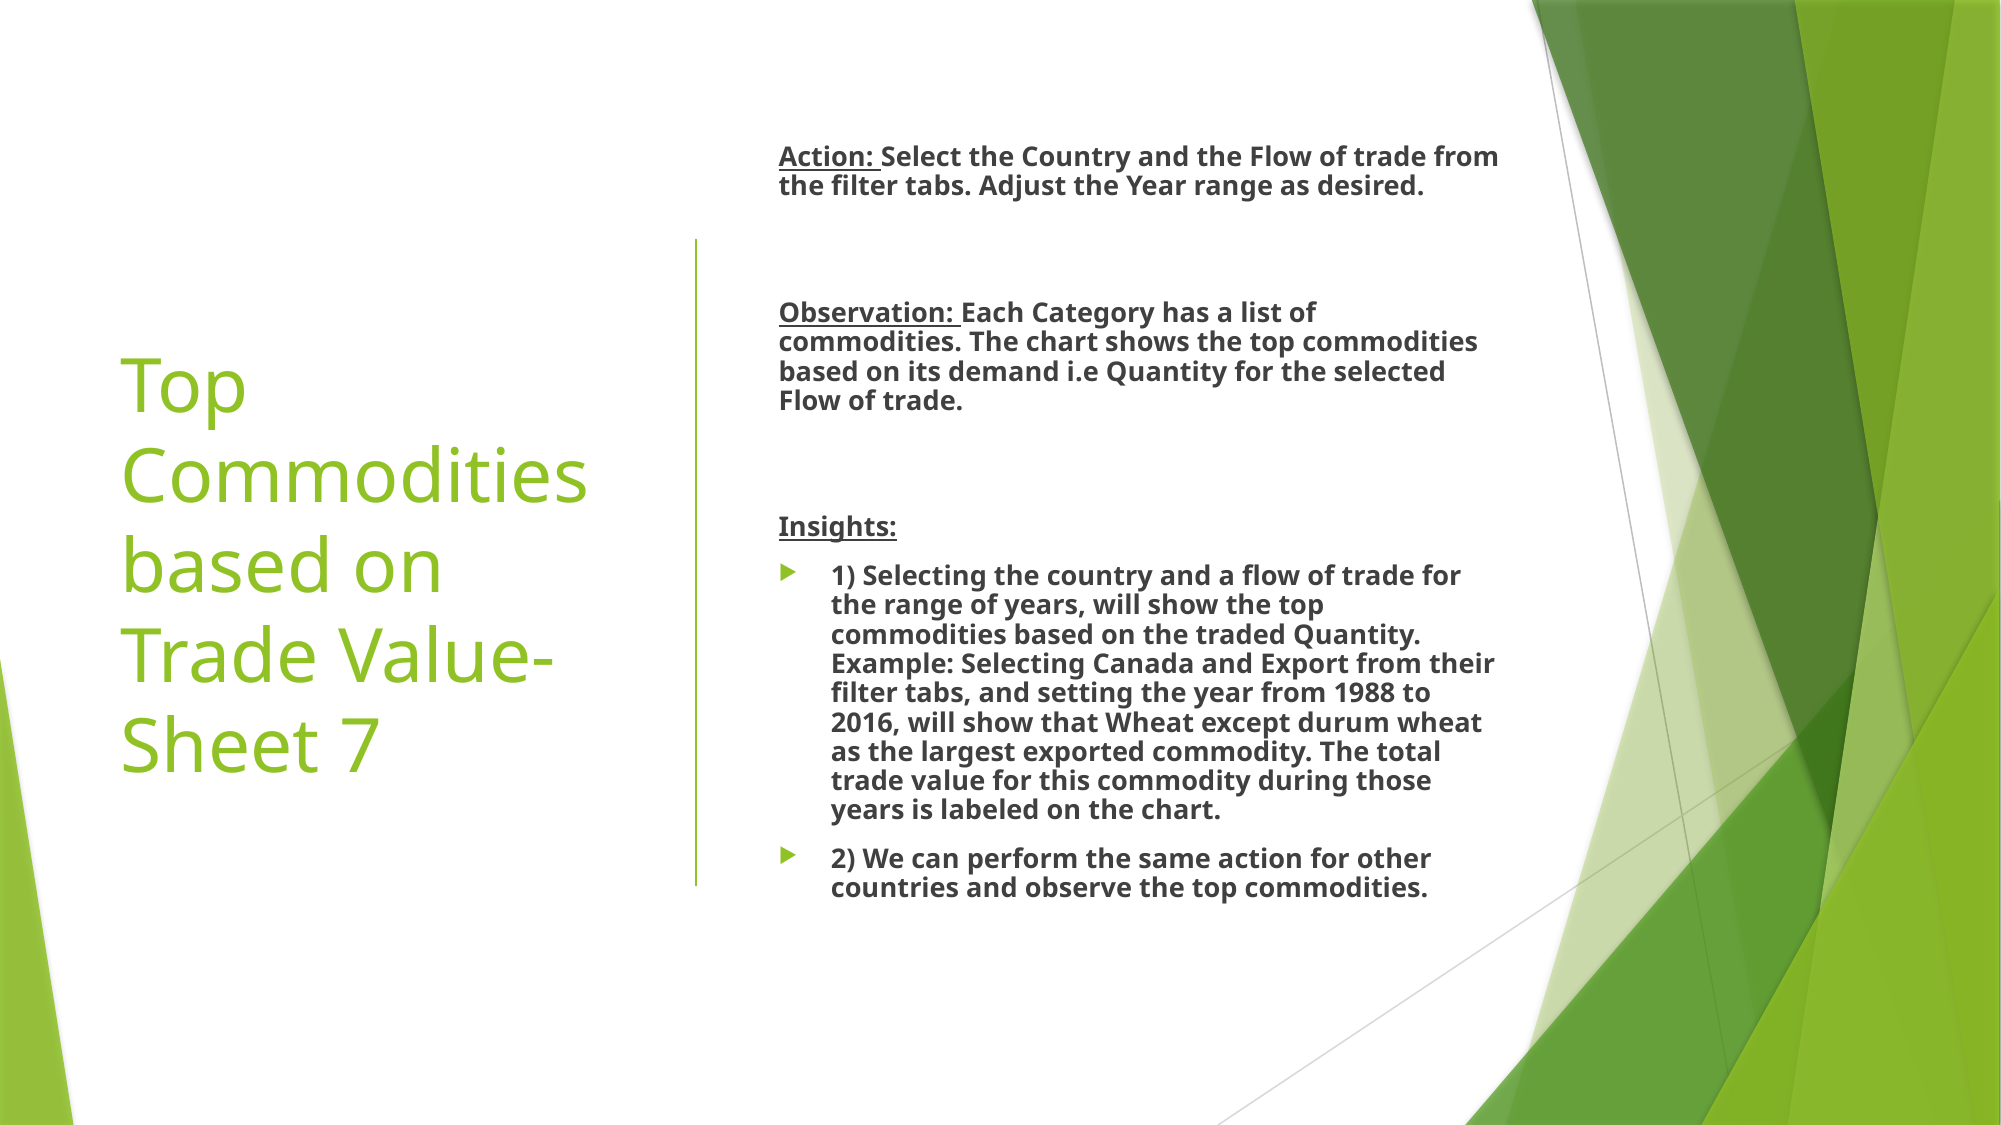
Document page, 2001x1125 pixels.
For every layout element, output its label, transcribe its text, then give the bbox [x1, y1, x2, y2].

list Action: Select the Country and the Flow of trade from the filter tabs. Adjust the Year range as desired. Observation: Each Category has a list of commodities. The chart shows the top commodities based on its demand i.e Quantity for the selected Flow of trade. Insights: 1) Selecting the country and a flow of trade for the range of years, will show the top commodities based on the traded Quantity. Example: Selecting Canada and Export from their filter tabs, and setting the year from 1988 to 2016, will show that Wheat except durum wheat as the largest exported commodity. The total trade value for this commodity during those years is labeled on the chart. 2) We can perform the same action for other countries and observe the top commodities. [763, 133, 1522, 991]
title Top Commodities based on Trade Value- Sheet 7 [105, 133, 658, 991]
